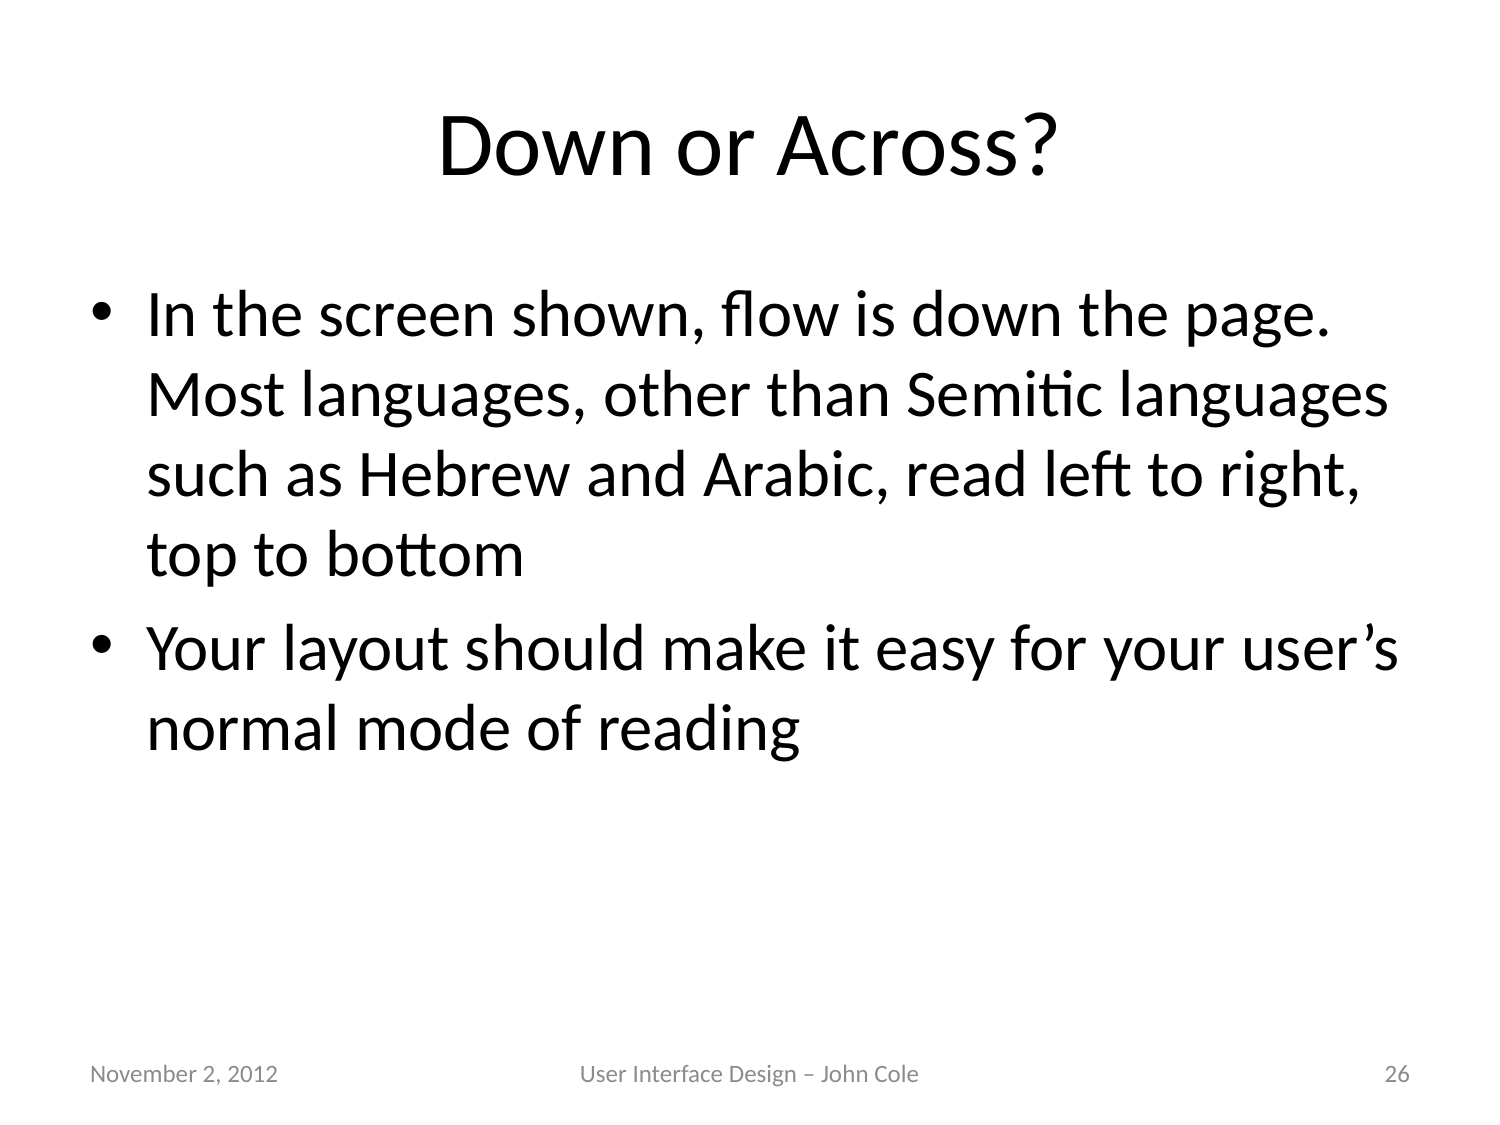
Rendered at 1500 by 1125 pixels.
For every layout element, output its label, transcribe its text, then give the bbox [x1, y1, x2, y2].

slide_number 26 [1074, 1042, 1425, 1103]
title Down or Across? [75, 45, 1425, 233]
footer User Interface Design – John Cole [512, 1042, 988, 1103]
list In the screen shown, flow is down the page. Most languages, other than Semitic languages such as Hebrew and Arabic, read left to right, top to bottom Your layout should make it easy for your user’s normal mode of reading [75, 262, 1425, 1005]
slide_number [75, 1042, 425, 1103]
